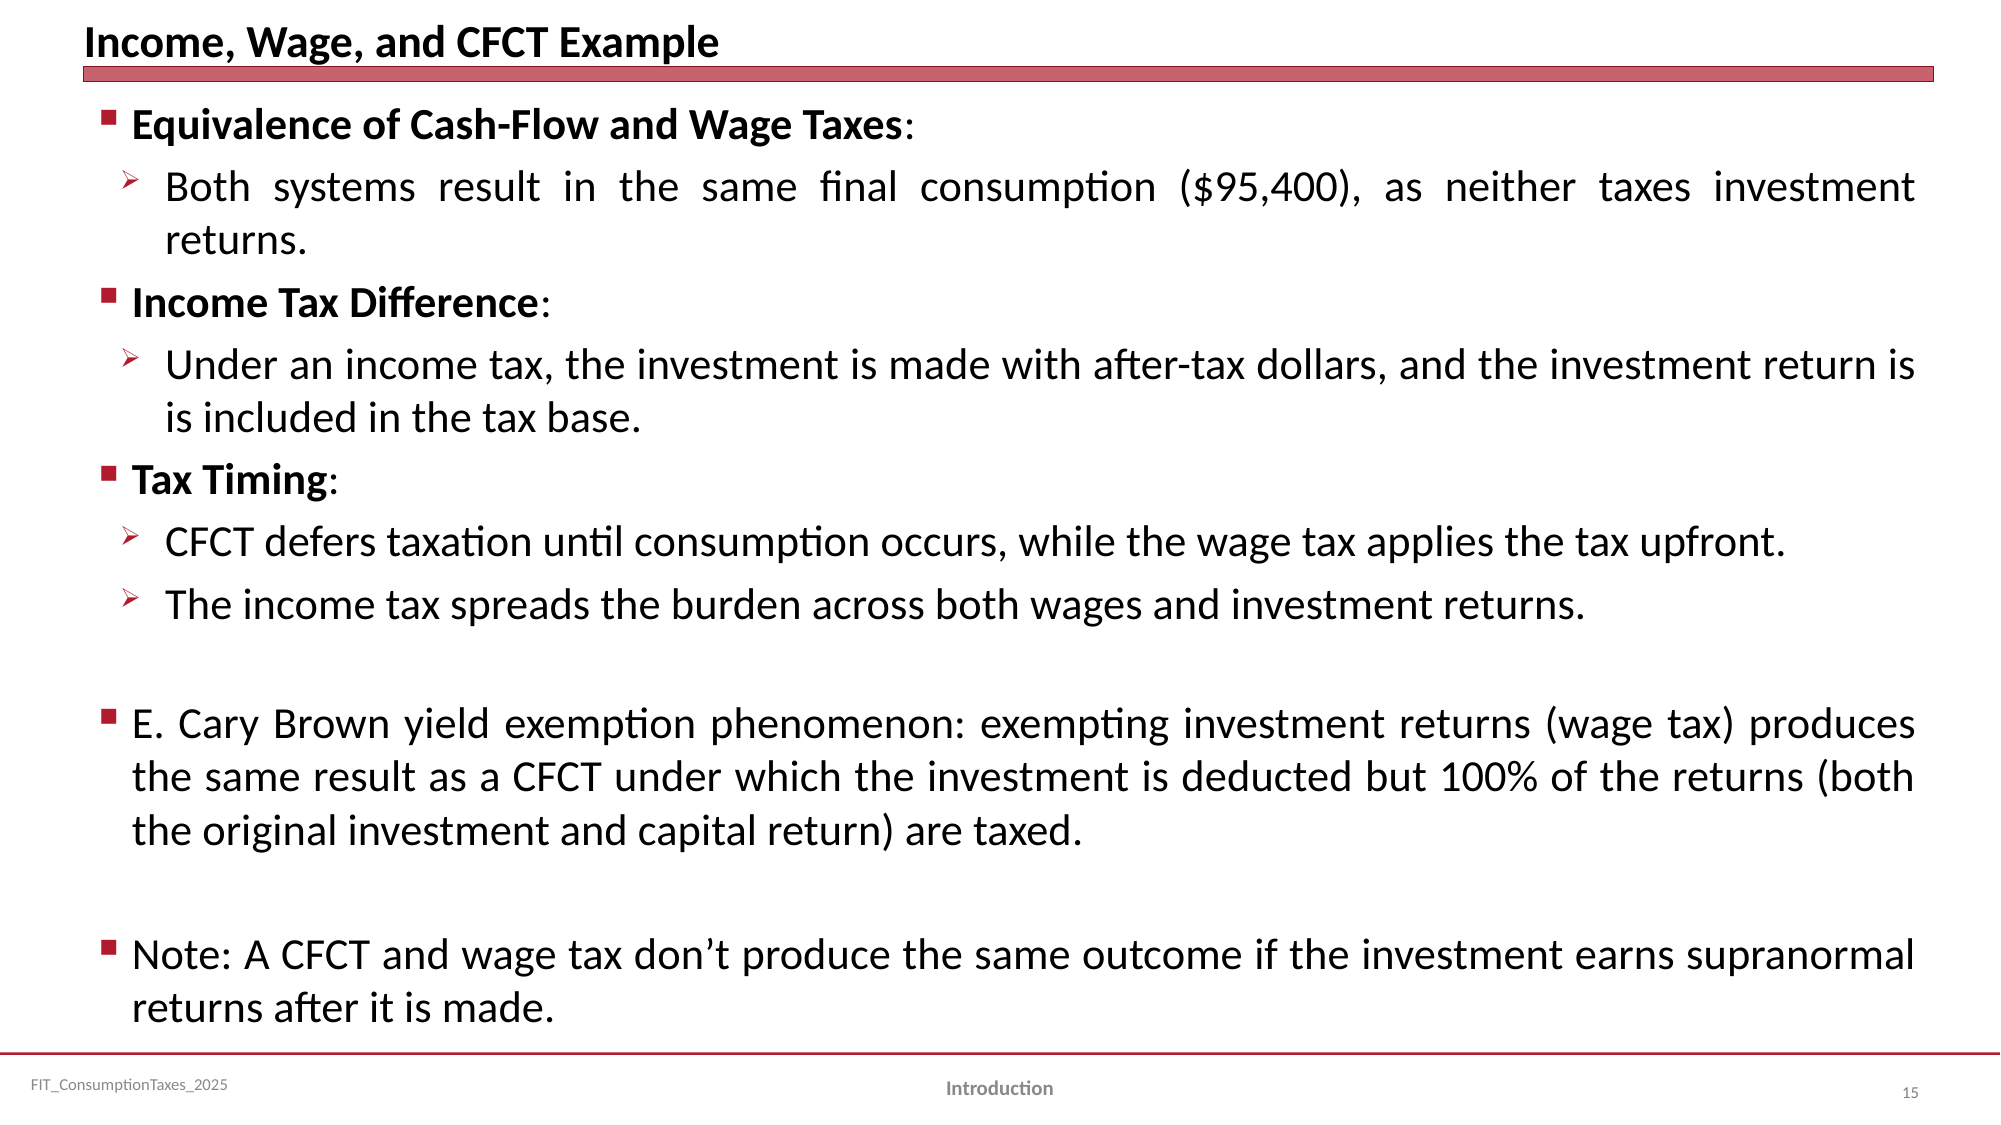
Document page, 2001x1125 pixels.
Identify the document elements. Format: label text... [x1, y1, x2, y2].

footer Introduction [683, 1056, 1317, 1117]
title Income, Wage, and CFCT Example [83, 6, 1935, 67]
slide_number 15 [1834, 1061, 1934, 1122]
list Equivalence of Cash-Flow and Wage Taxes: Both systems result in the same final consumption ($95,400), as neither taxes investment returns. Income Tax Difference: Under an income tax, the investment is made with after-tax dollars, and the investment return is is included in the tax base. Tax Timing: CFCT defers taxation until consumption occurs, while the wage tax applies the tax upfront. The income tax spreads the burden across both wages and investment returns. E. Cary Brown yield exemption phenomenon: exempting investment returns (wage tax) produces the same result as a CFCT under which the investment is deducted but 100% of the returns (both the original investment and capital return) are taxed. Note: A CFCT and wage tax don’t produce the same outcome if the investment earns supranormal returns after it is made. [83, 87, 1934, 1041]
